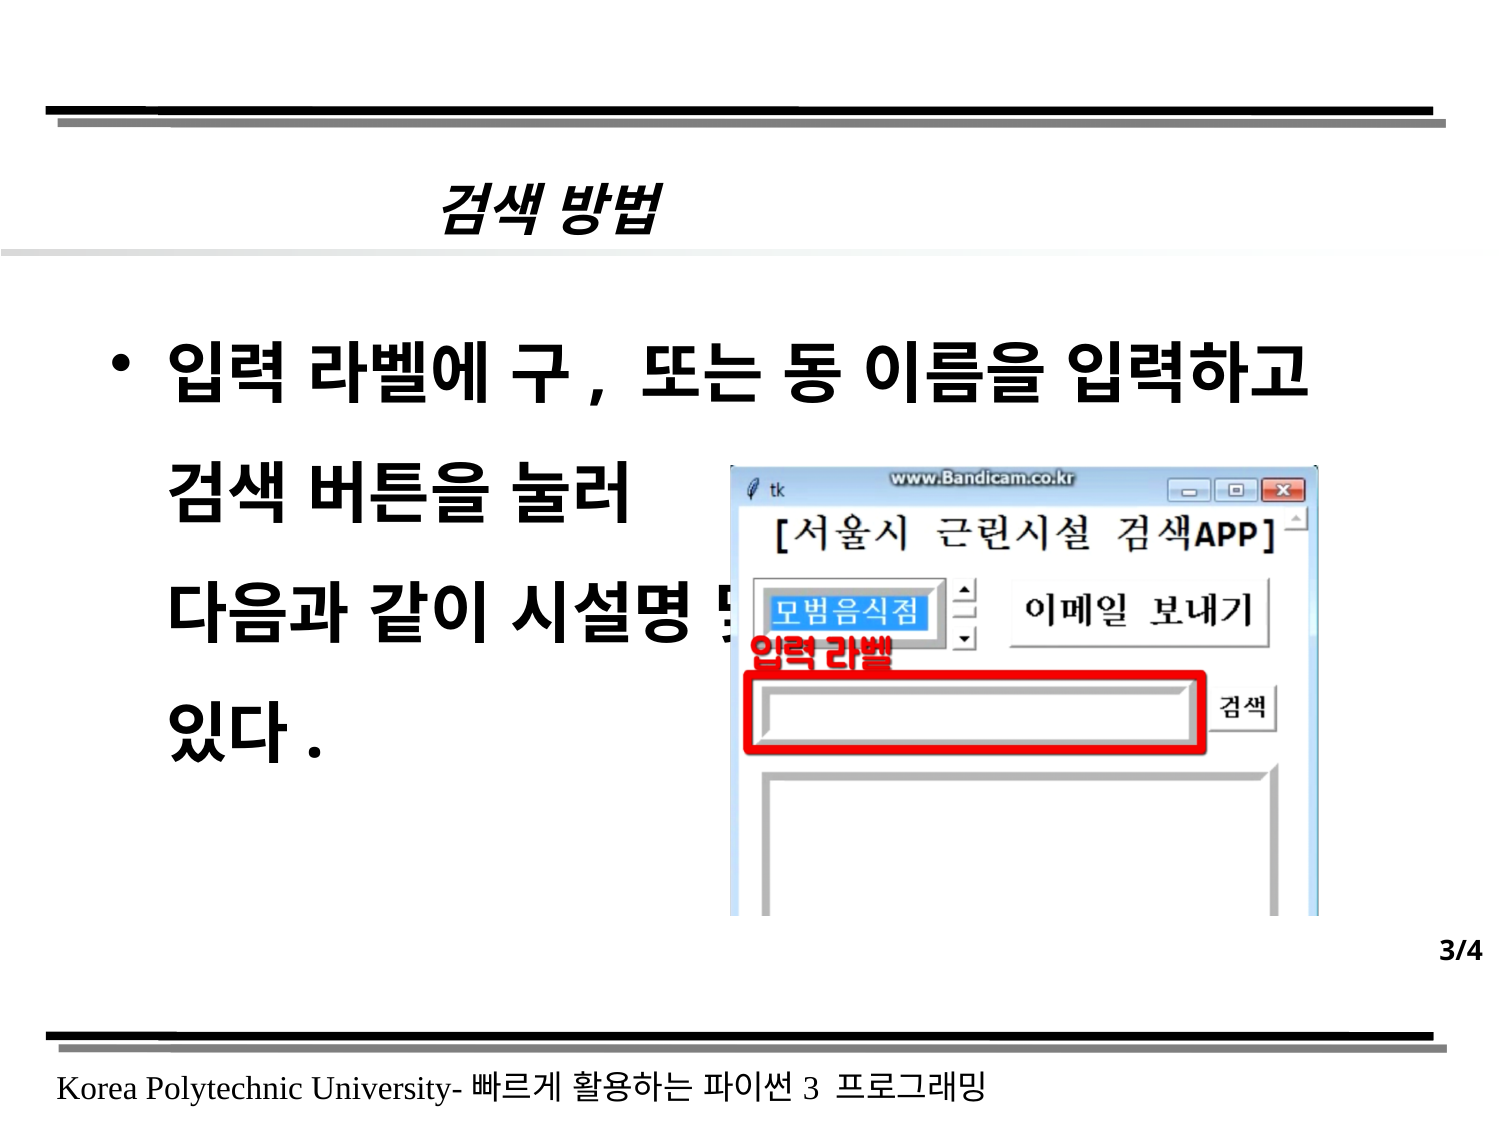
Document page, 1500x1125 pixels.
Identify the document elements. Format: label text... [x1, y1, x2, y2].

picture [730, 465, 1319, 916]
list 입력 라벨에 구, 또는 동 이름을 입력하고 검색 버튼을 눌러 다음과 같이 시설명 및 주소를 알아낼 수 있다. [94, 282, 1410, 954]
text_box [0, 247, 1500, 258]
text_box 3/4 [986, 909, 1495, 972]
title 검색 방법 [34, 166, 1057, 247]
